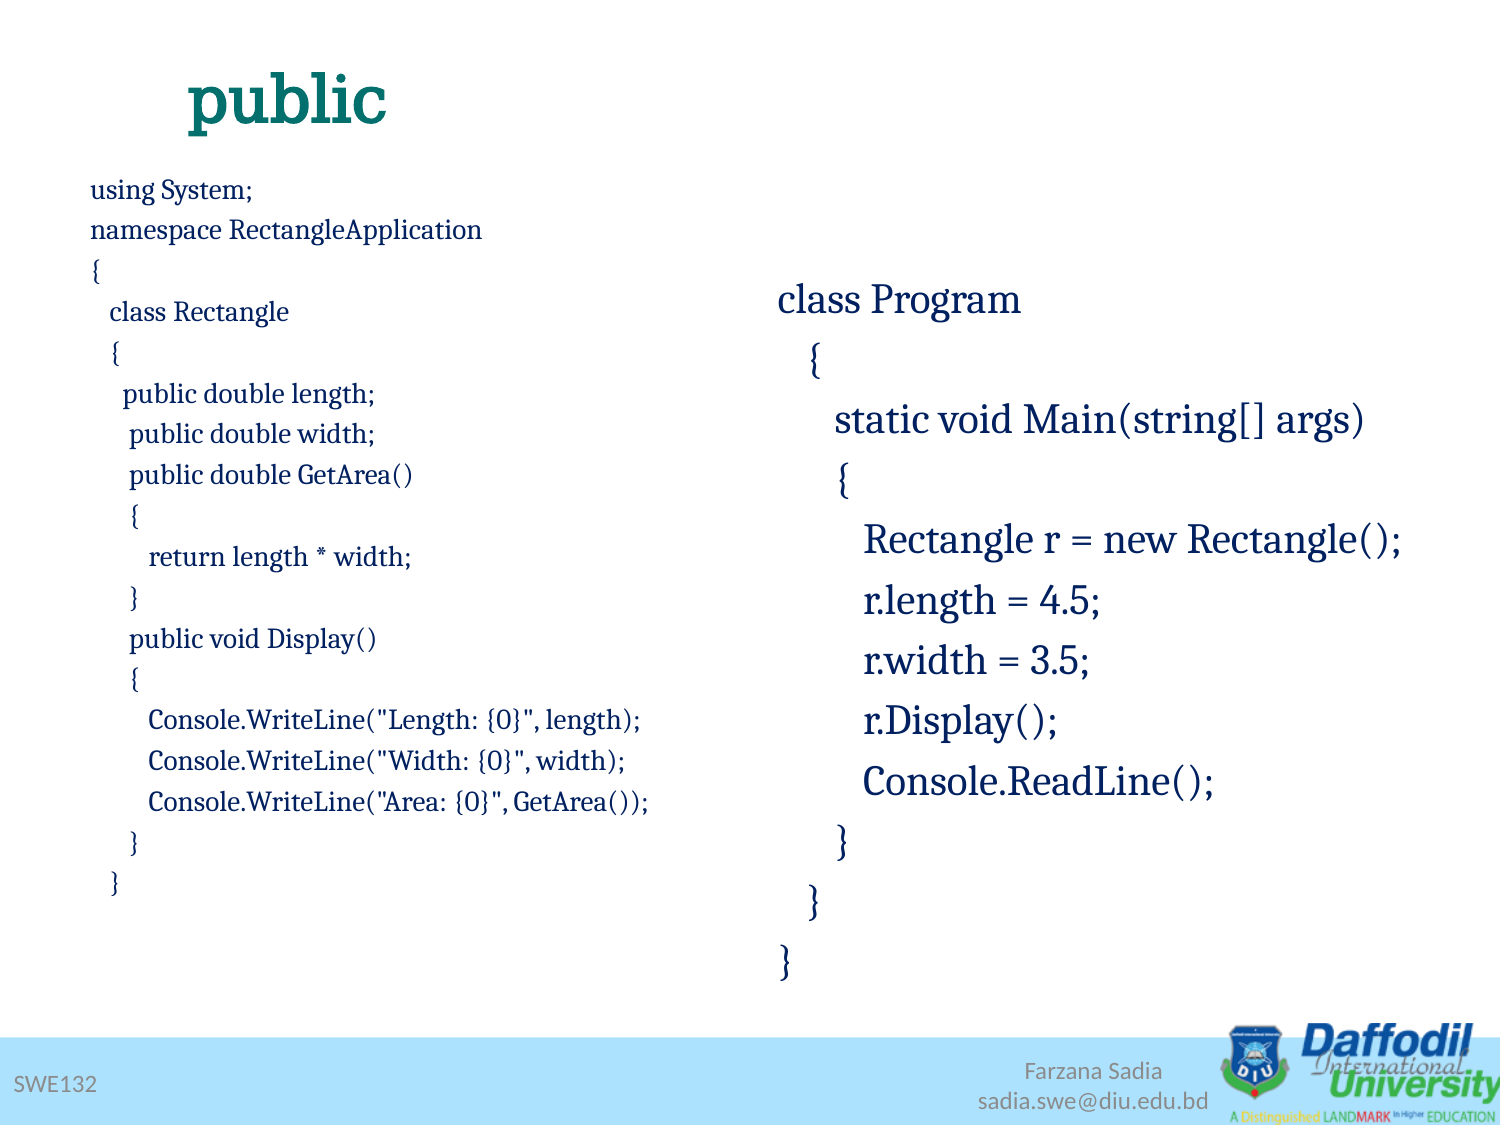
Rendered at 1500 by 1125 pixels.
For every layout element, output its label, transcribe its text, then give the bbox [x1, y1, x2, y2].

title public [37, 50, 538, 143]
picture [1220, 1023, 1500, 1125]
list class Program { static void Main(string[] args) { Rectangle r = new Rectangle(); r.length = 4.5; r.width = 3.5; r.Display(); Console.ReadLine(); } } } [762, 262, 1425, 1005]
list using System; namespace RectangleApplication { class Rectangle { public double length; public double width; public double GetArea() { return length * width; } public void Display() { Console.WriteLine("Length: {0}", length); Console.WriteLine("Width: {0}", width); Console.WriteLine("Area: {0}", GetArea()); } } [75, 162, 738, 1005]
